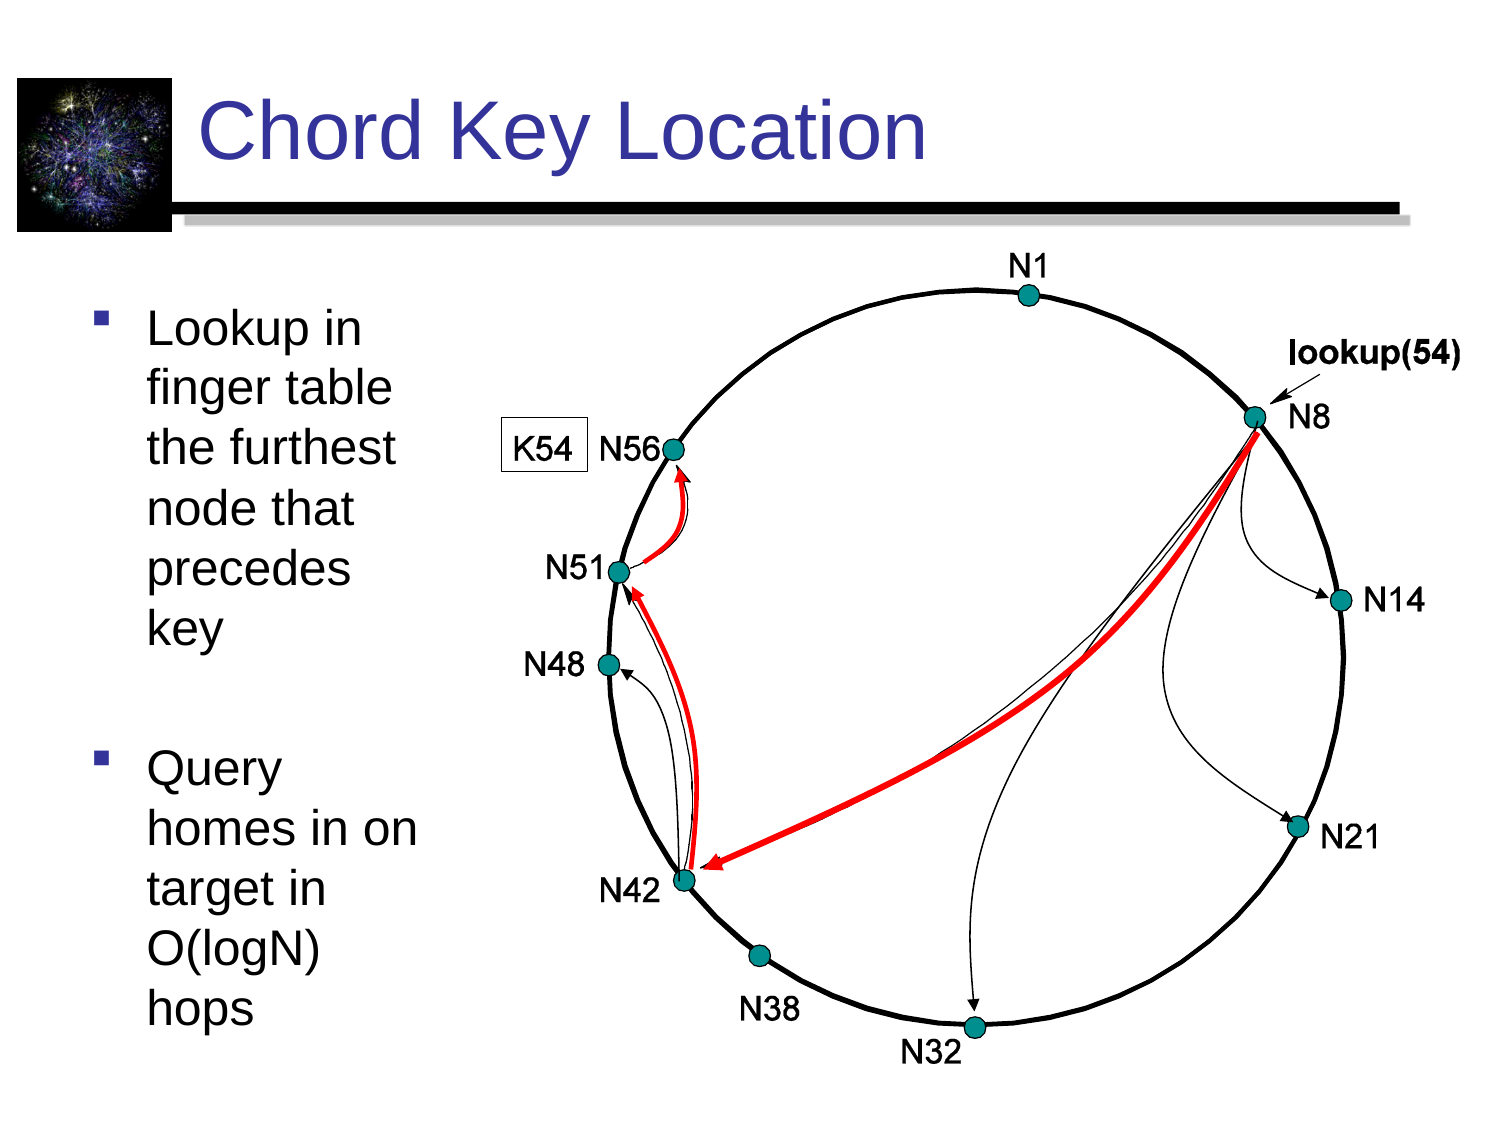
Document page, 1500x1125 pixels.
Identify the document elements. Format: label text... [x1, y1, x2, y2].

title Chord Key Location [182, 54, 1448, 198]
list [499, 249, 1460, 1064]
picture [17, 78, 172, 232]
list Lookup in finger table the furthest node that precedes key Query homes in on target in O(logN) hops [74, 287, 438, 1063]
